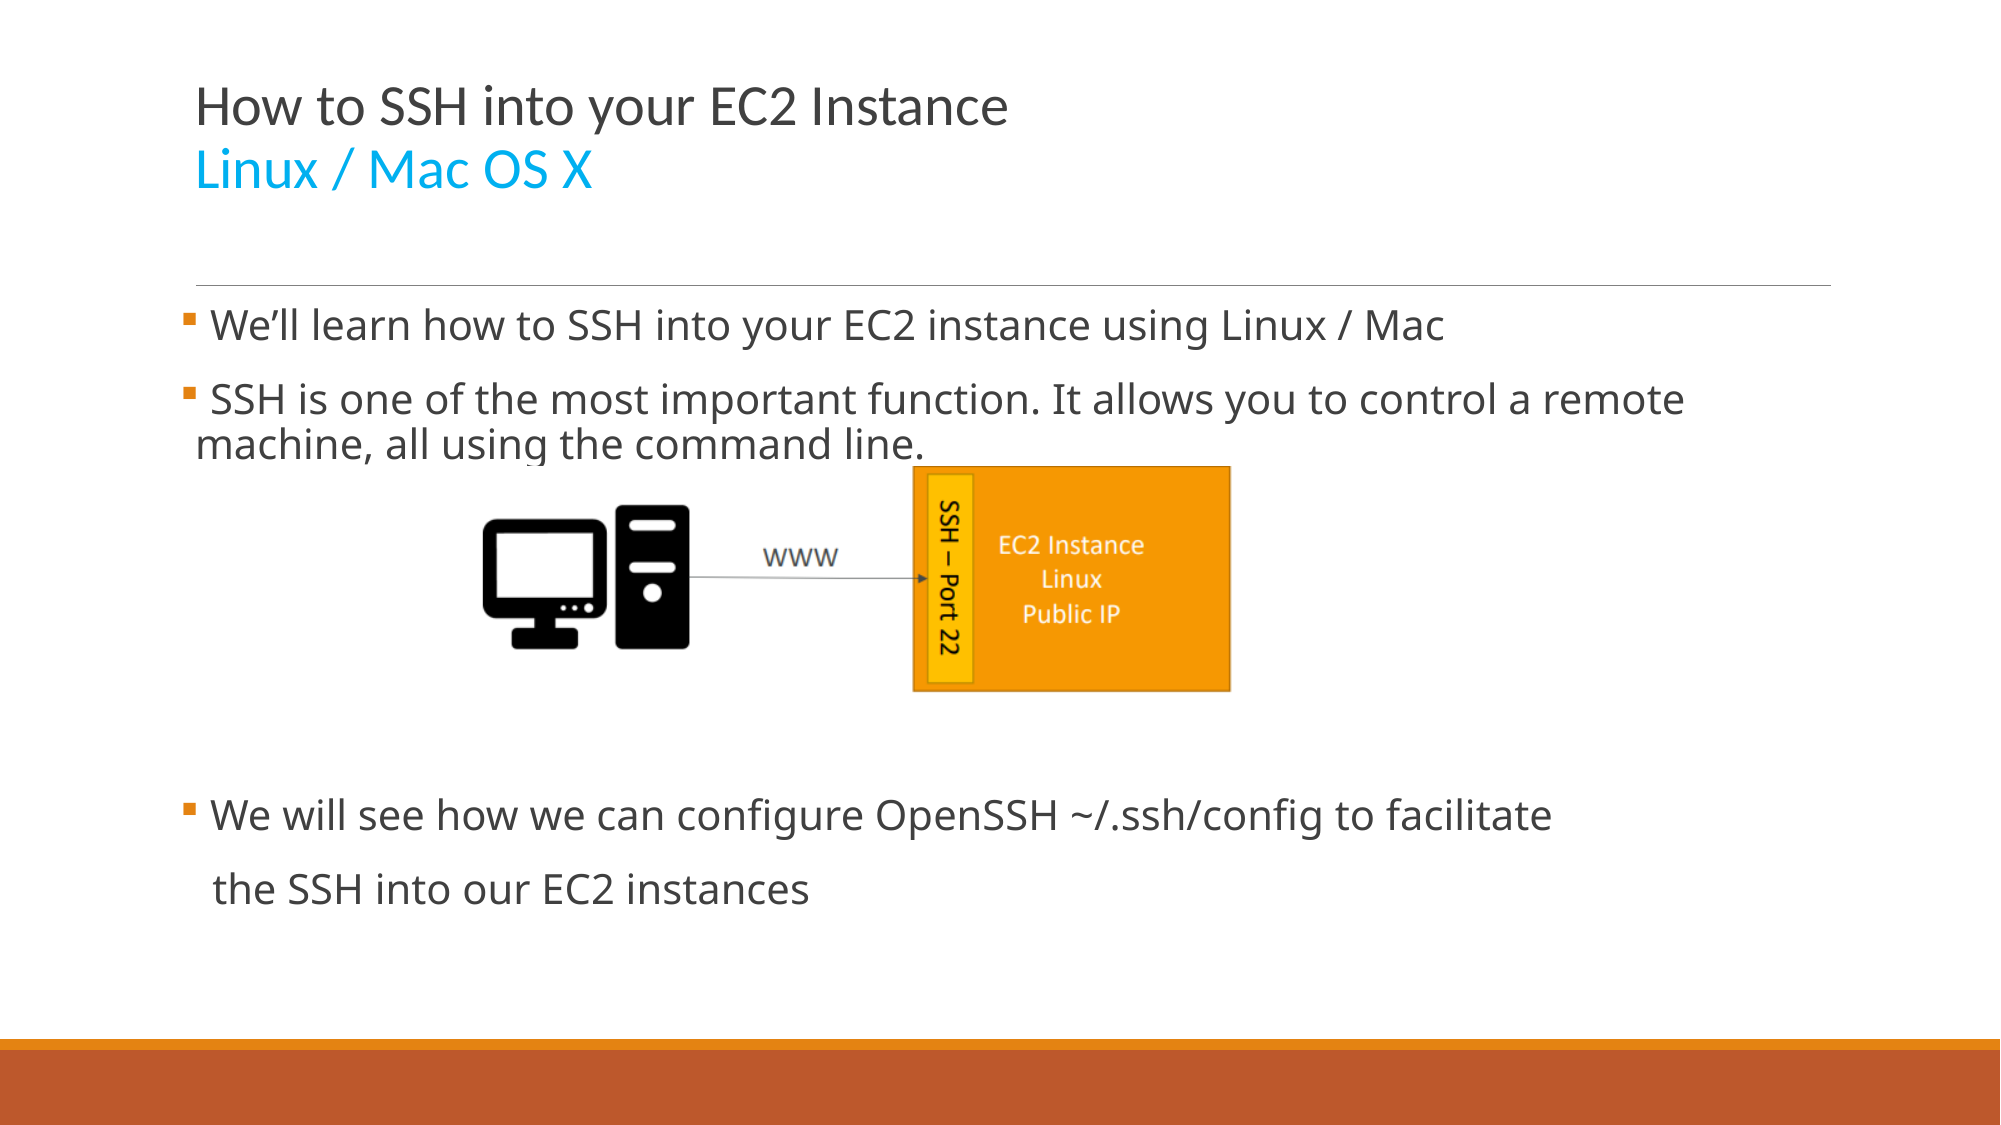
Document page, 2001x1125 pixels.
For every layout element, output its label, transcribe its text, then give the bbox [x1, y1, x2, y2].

list How to SSH into your EC2 Instance Linux / Mac OS X We’ll learn how to SSH into your EC2 instance using Linux / Mac SSH is one of the most important function. It allows you to control a remote machine, all using the command line. We will see how we can configure OpenSSH ~/.ssh/config to facilitate the SSH into our EC2 instances [180, 67, 1830, 963]
picture [467, 466, 1239, 701]
